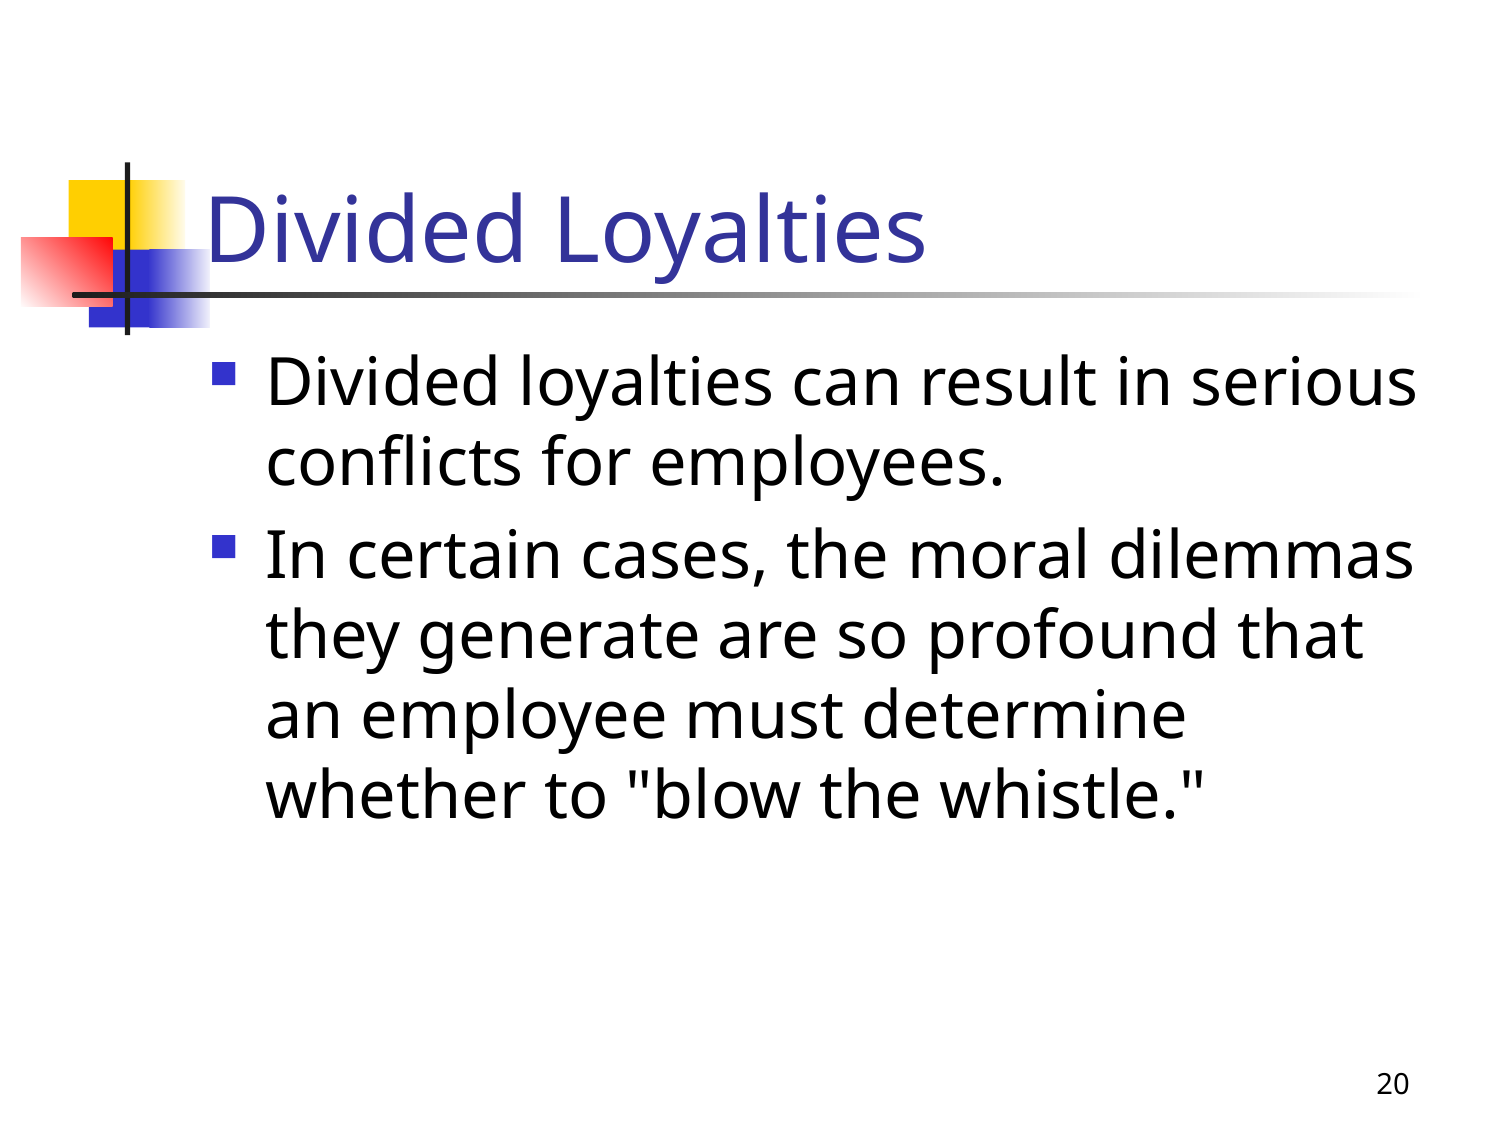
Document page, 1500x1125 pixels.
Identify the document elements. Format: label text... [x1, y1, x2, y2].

slide_number 20 [1112, 1037, 1425, 1113]
title Divided Loyalties [188, 101, 1468, 289]
list Divided loyalties can result in serious conflicts for employees. In certain cases, the moral dilemmas they generate are so profound that an employee must determine whether to "blow the whistle." [193, 331, 1469, 1006]
